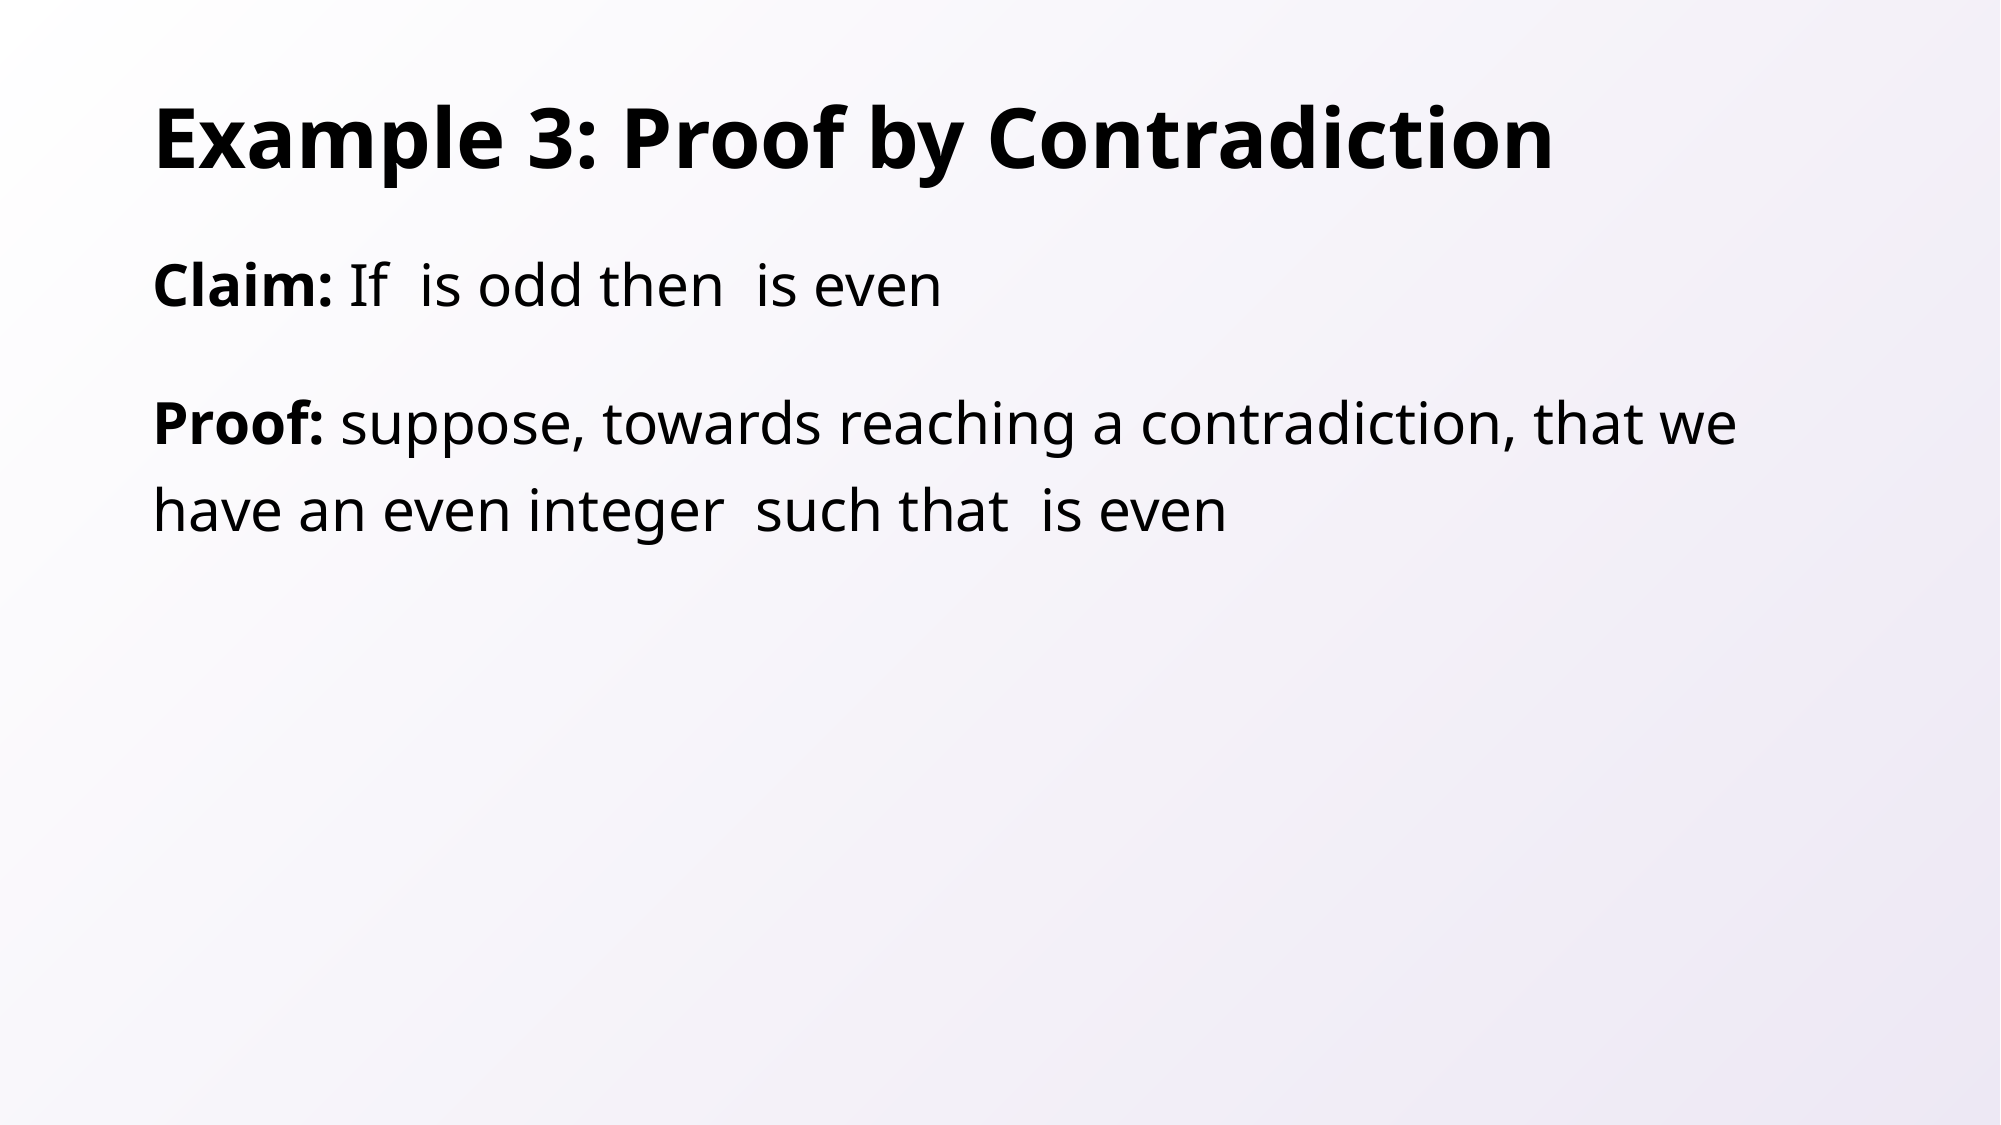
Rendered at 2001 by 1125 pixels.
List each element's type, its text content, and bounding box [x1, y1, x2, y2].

title Example 3: Proof by Contradiction [137, 59, 1863, 224]
